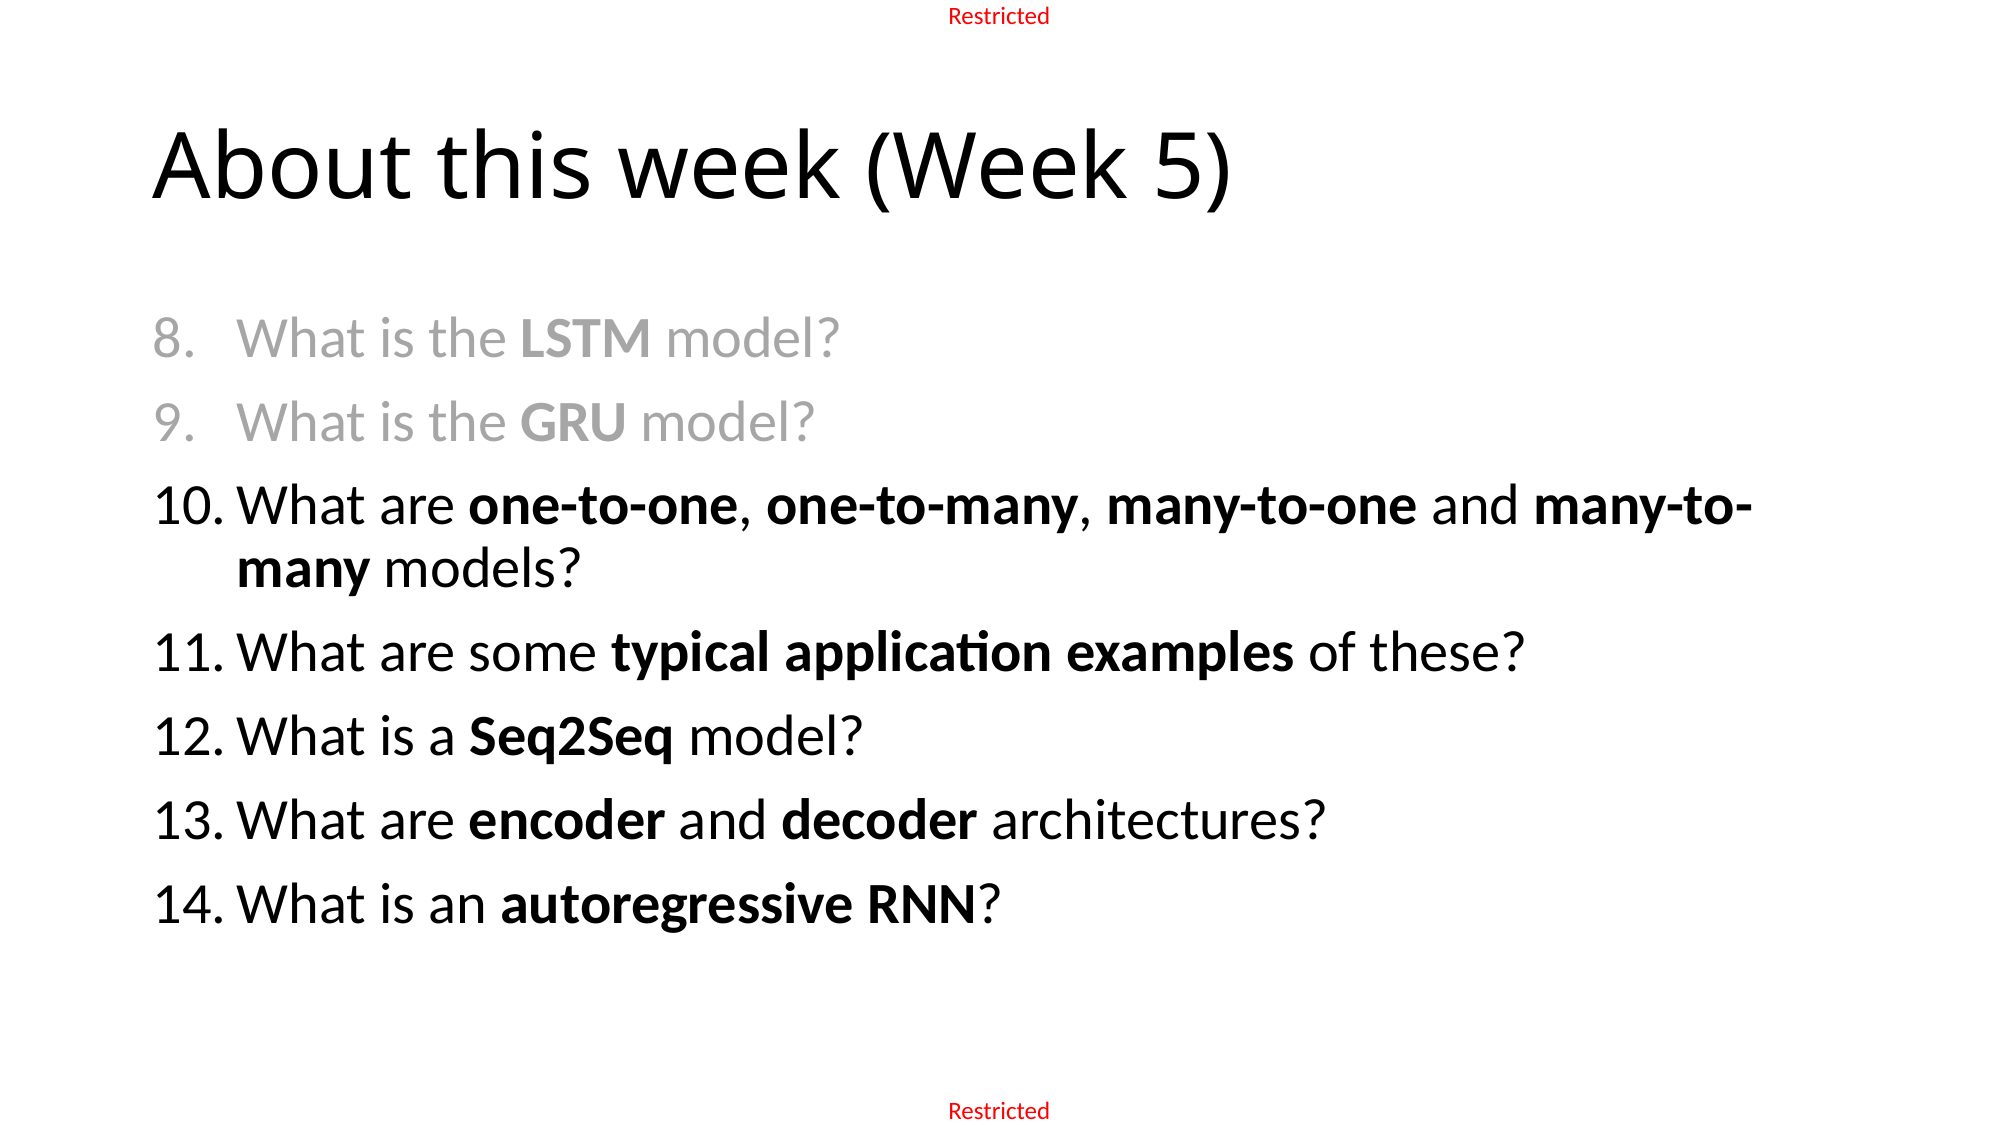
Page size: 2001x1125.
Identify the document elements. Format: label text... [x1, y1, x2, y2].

list What is the LSTM model? What is the GRU model? What are one-to-one, one-to-many, many-to-one and many-to-many models? What are some typical application examples of these? What is a Seq2Seq model? What are encoder and decoder architectures? What is an autoregressive RNN? [137, 299, 1863, 1125]
title About this week (Week 5) [137, 59, 1863, 278]
